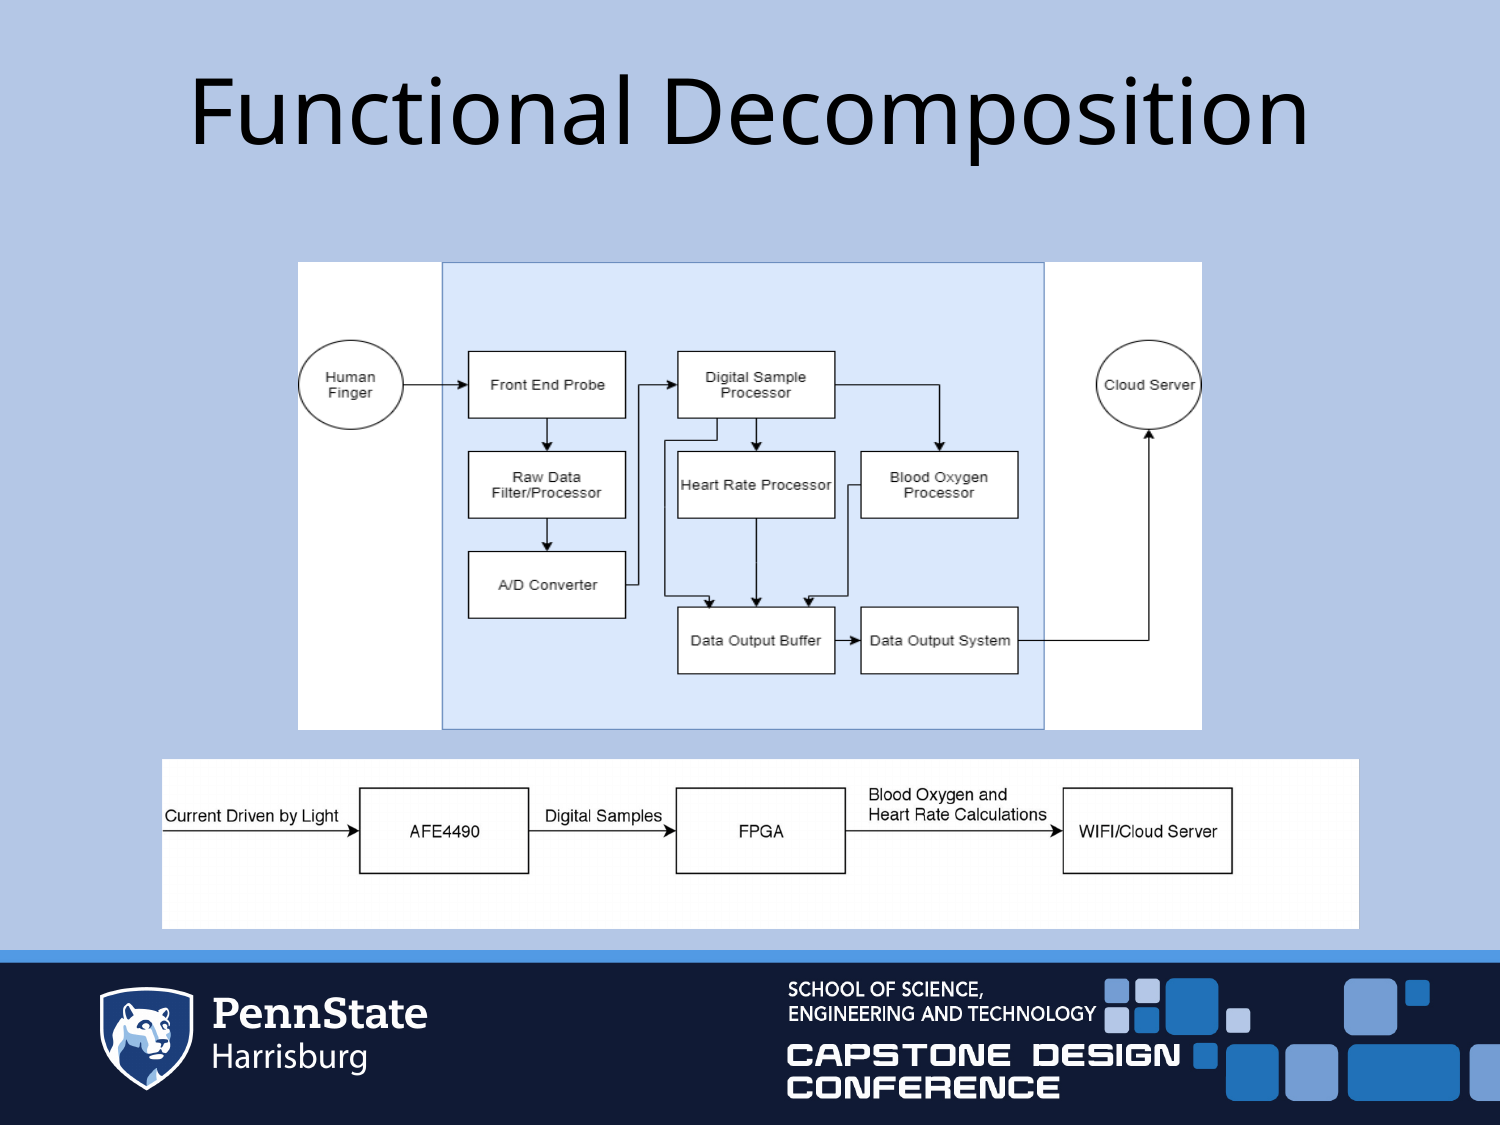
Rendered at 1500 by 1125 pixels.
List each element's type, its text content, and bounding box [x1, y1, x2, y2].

title Functional Decomposition [75, 45, 1425, 233]
picture [162, 759, 1376, 929]
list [298, 262, 1202, 731]
picture [0, 950, 1500, 1125]
